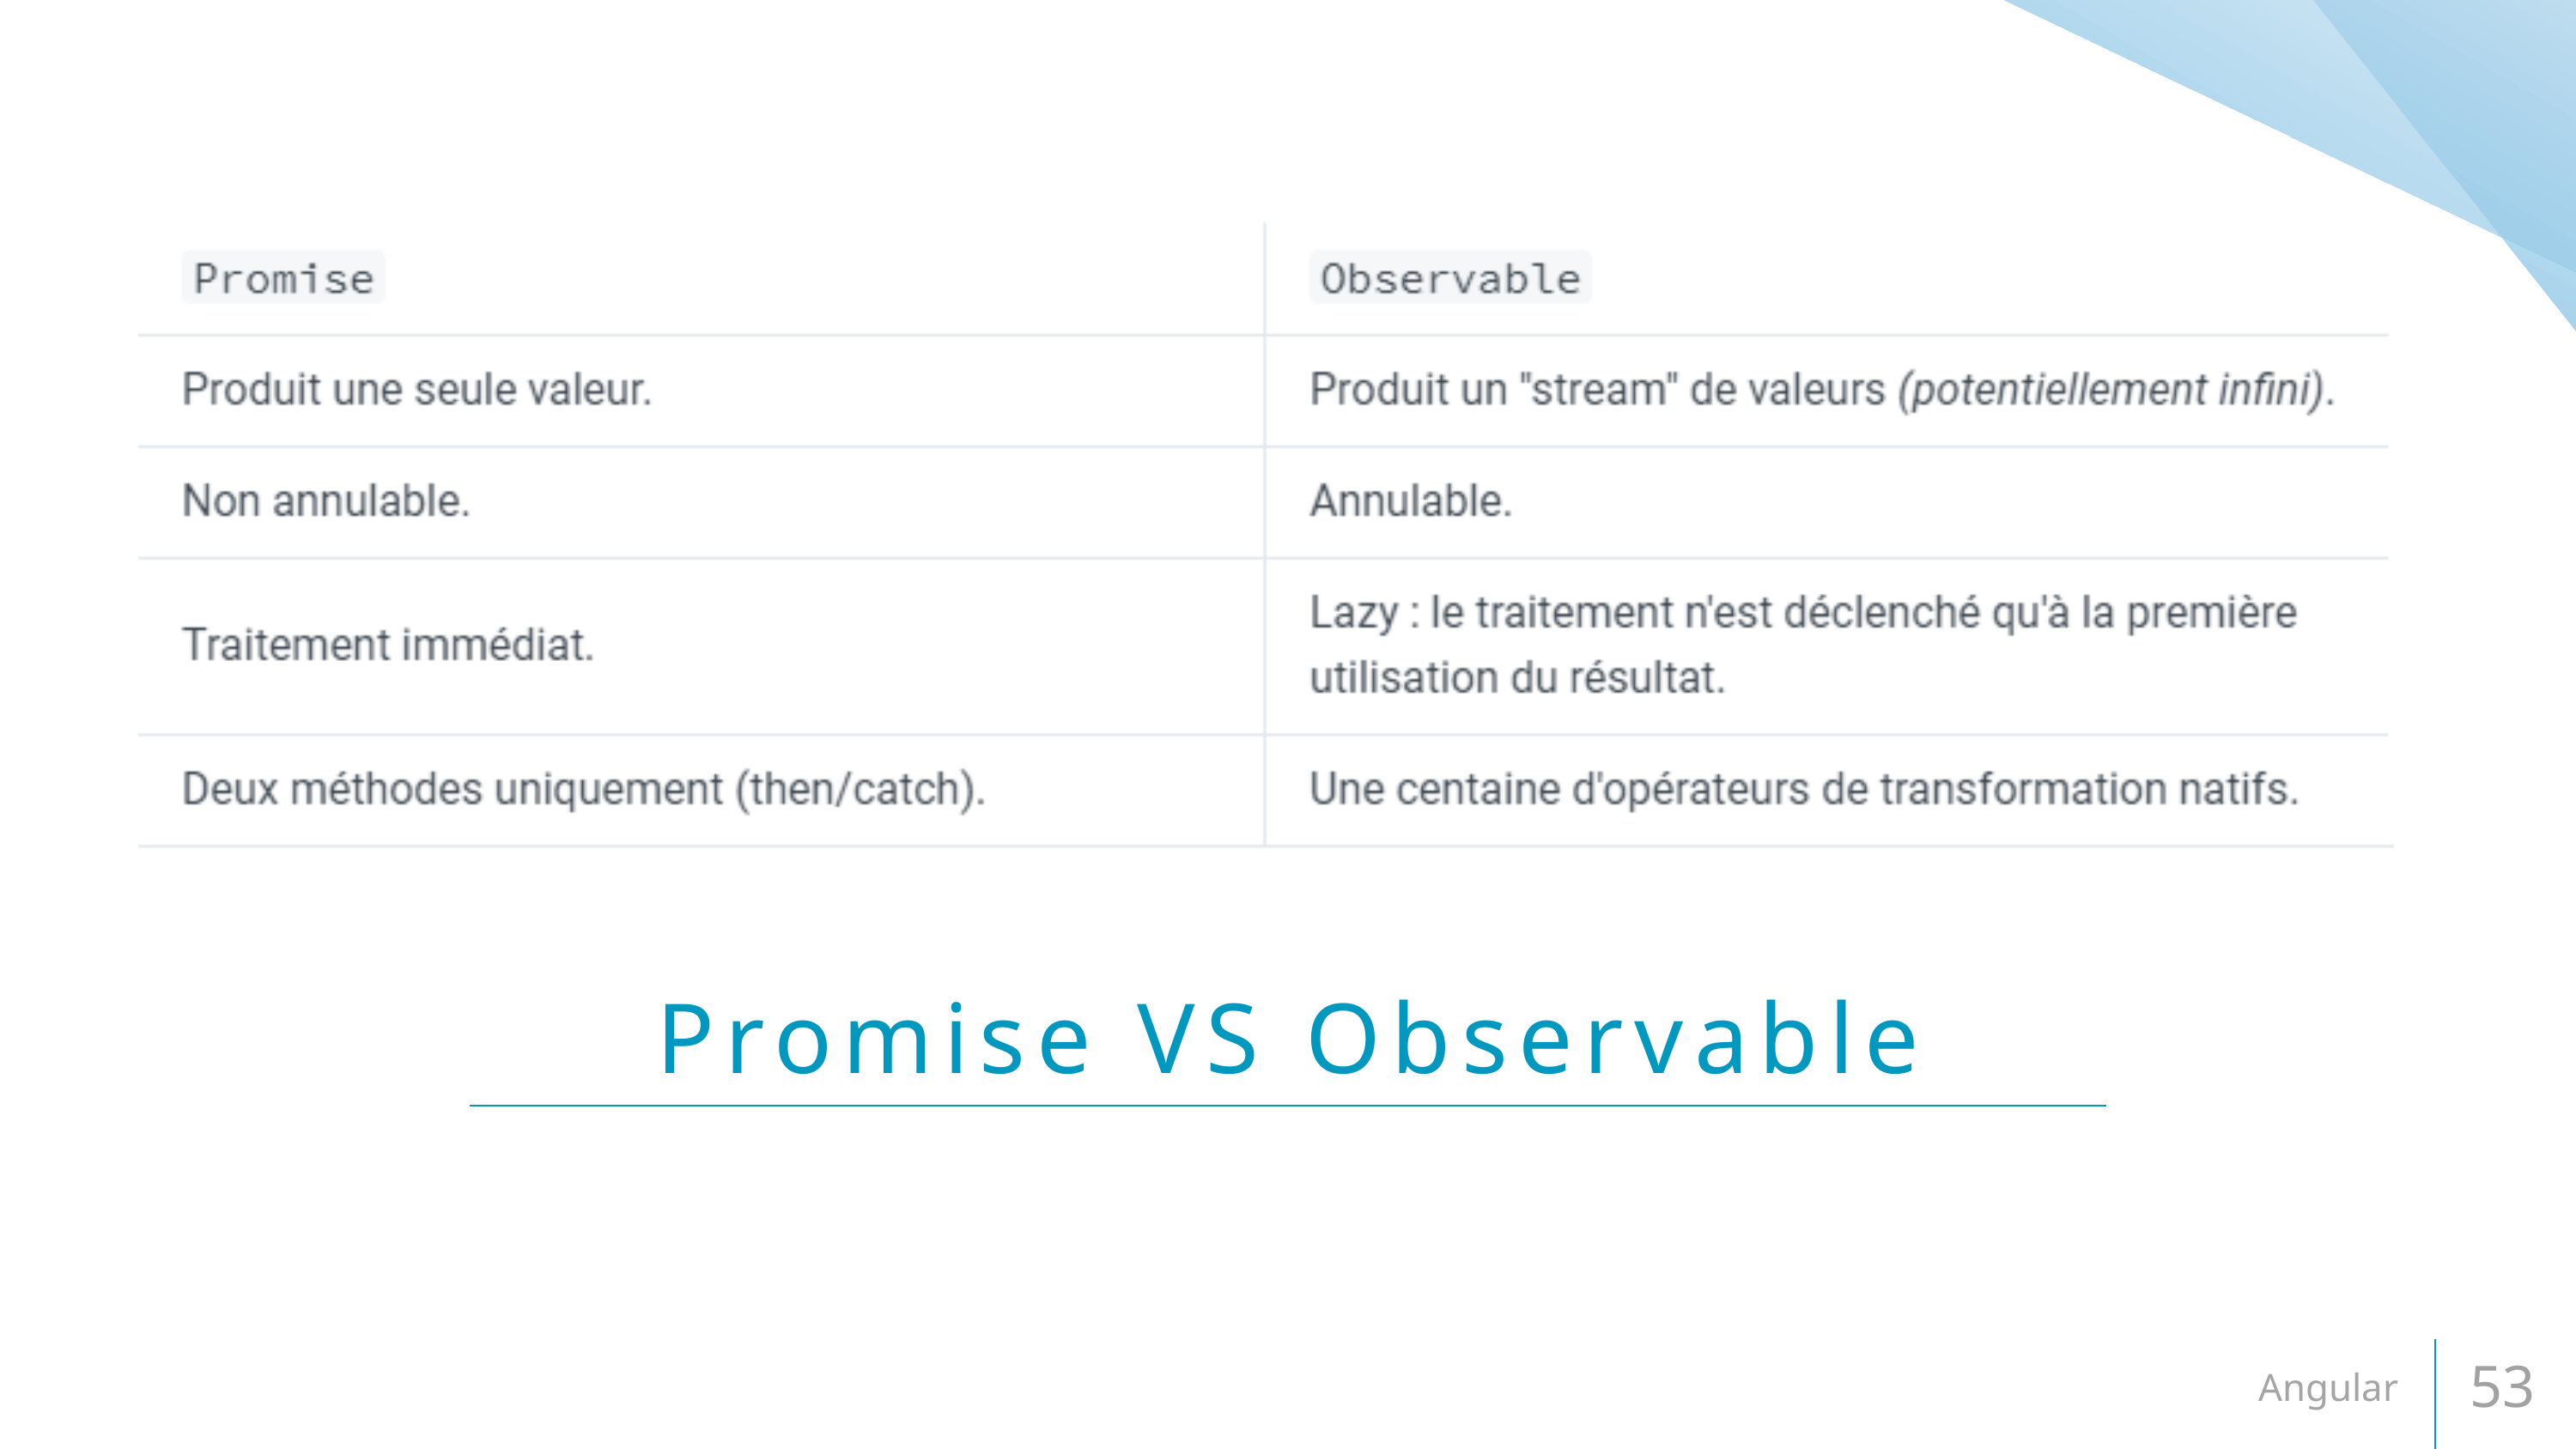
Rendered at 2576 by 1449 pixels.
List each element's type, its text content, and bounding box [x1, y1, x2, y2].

picture [106, 204, 2425, 889]
list Promise VS Observable [400, 931, 2178, 1105]
footer Angular [1326, 1350, 2421, 1428]
slide_number 53 [2446, 1350, 2575, 1428]
